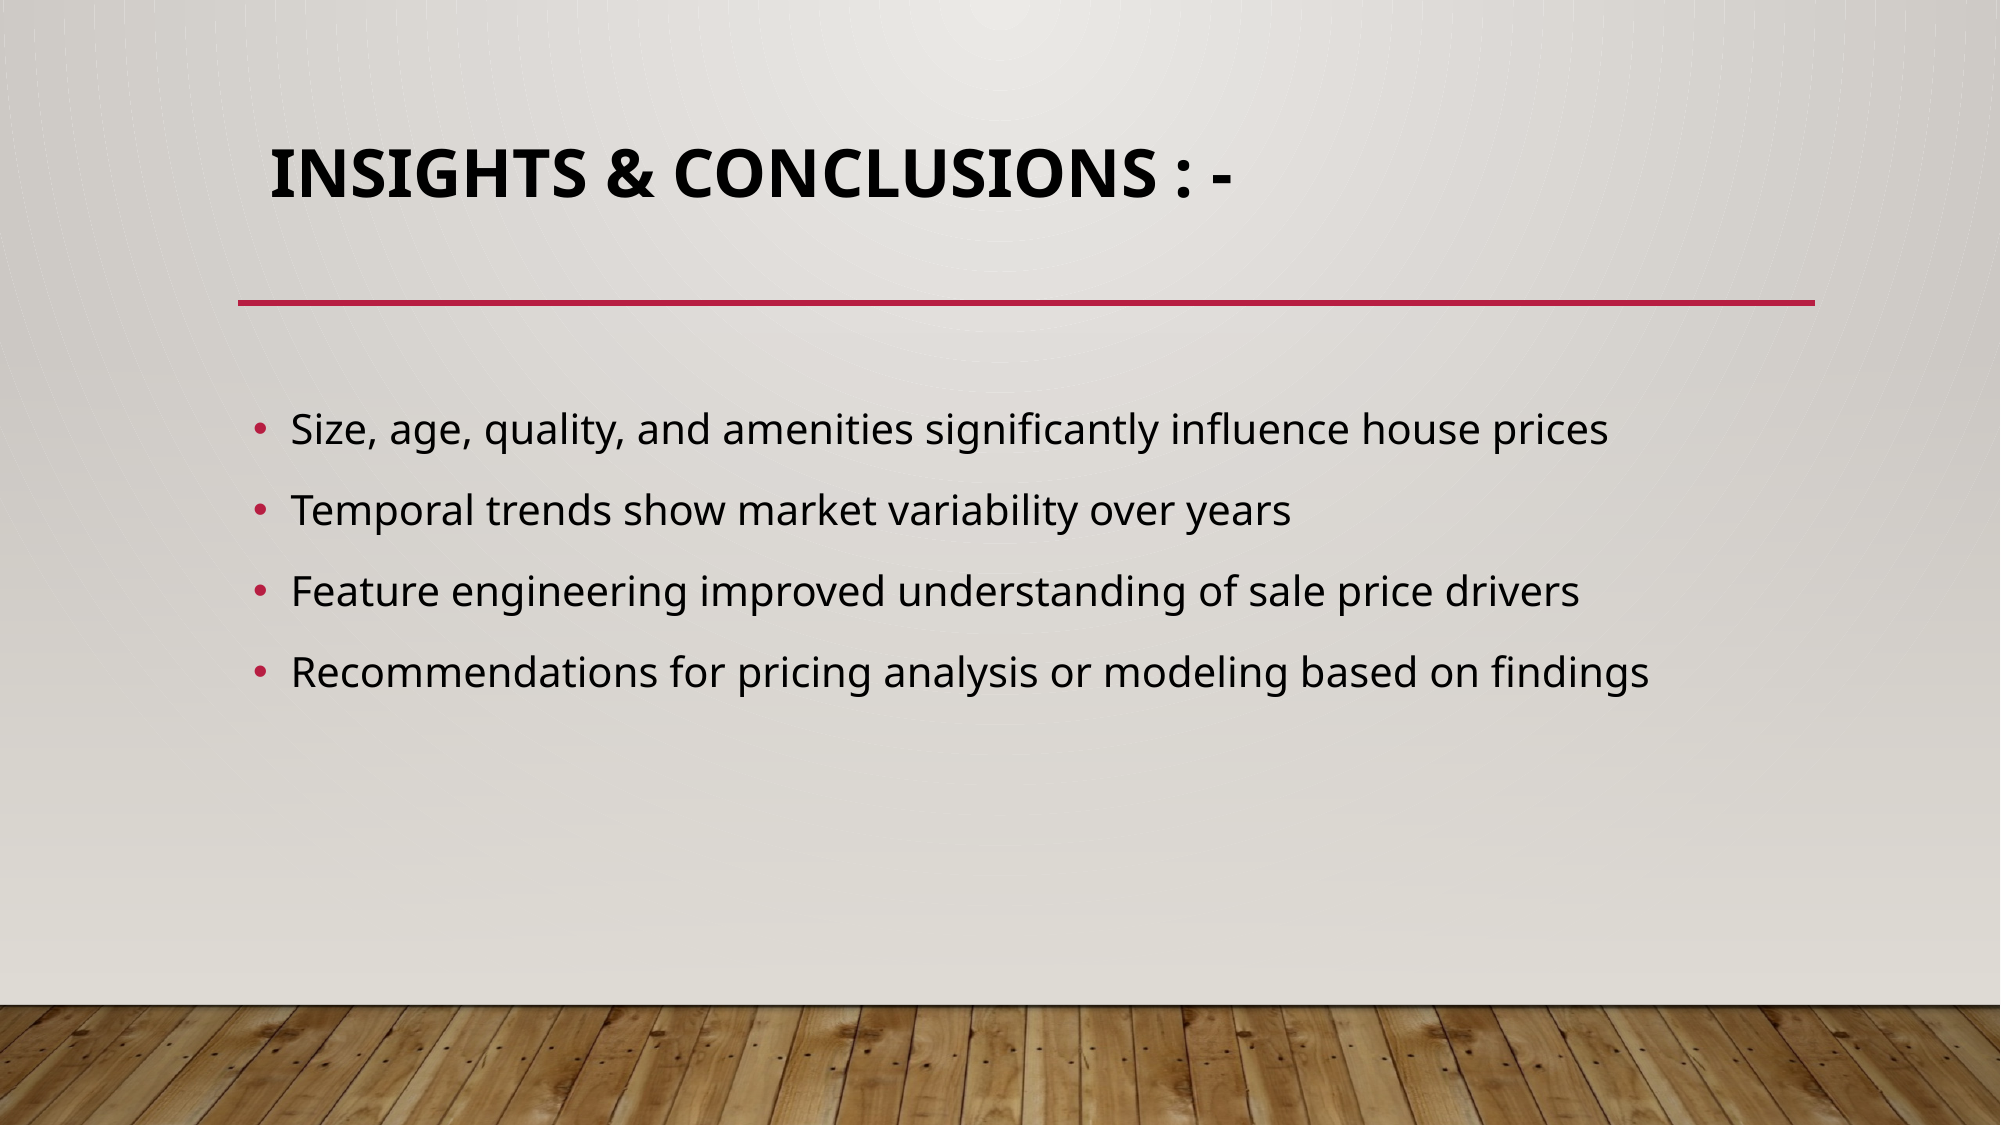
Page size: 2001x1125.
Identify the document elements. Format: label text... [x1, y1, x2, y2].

picture [0, 1005, 2000, 1125]
title Insights & Conclusions : - [238, 131, 1814, 305]
list Size, age, quality, and amenities significantly influence house prices Temporal trends show market variability over years Feature engineering improved understanding of sale price drivers Recommendations for pricing analysis or modeling based on findings [238, 385, 1814, 740]
